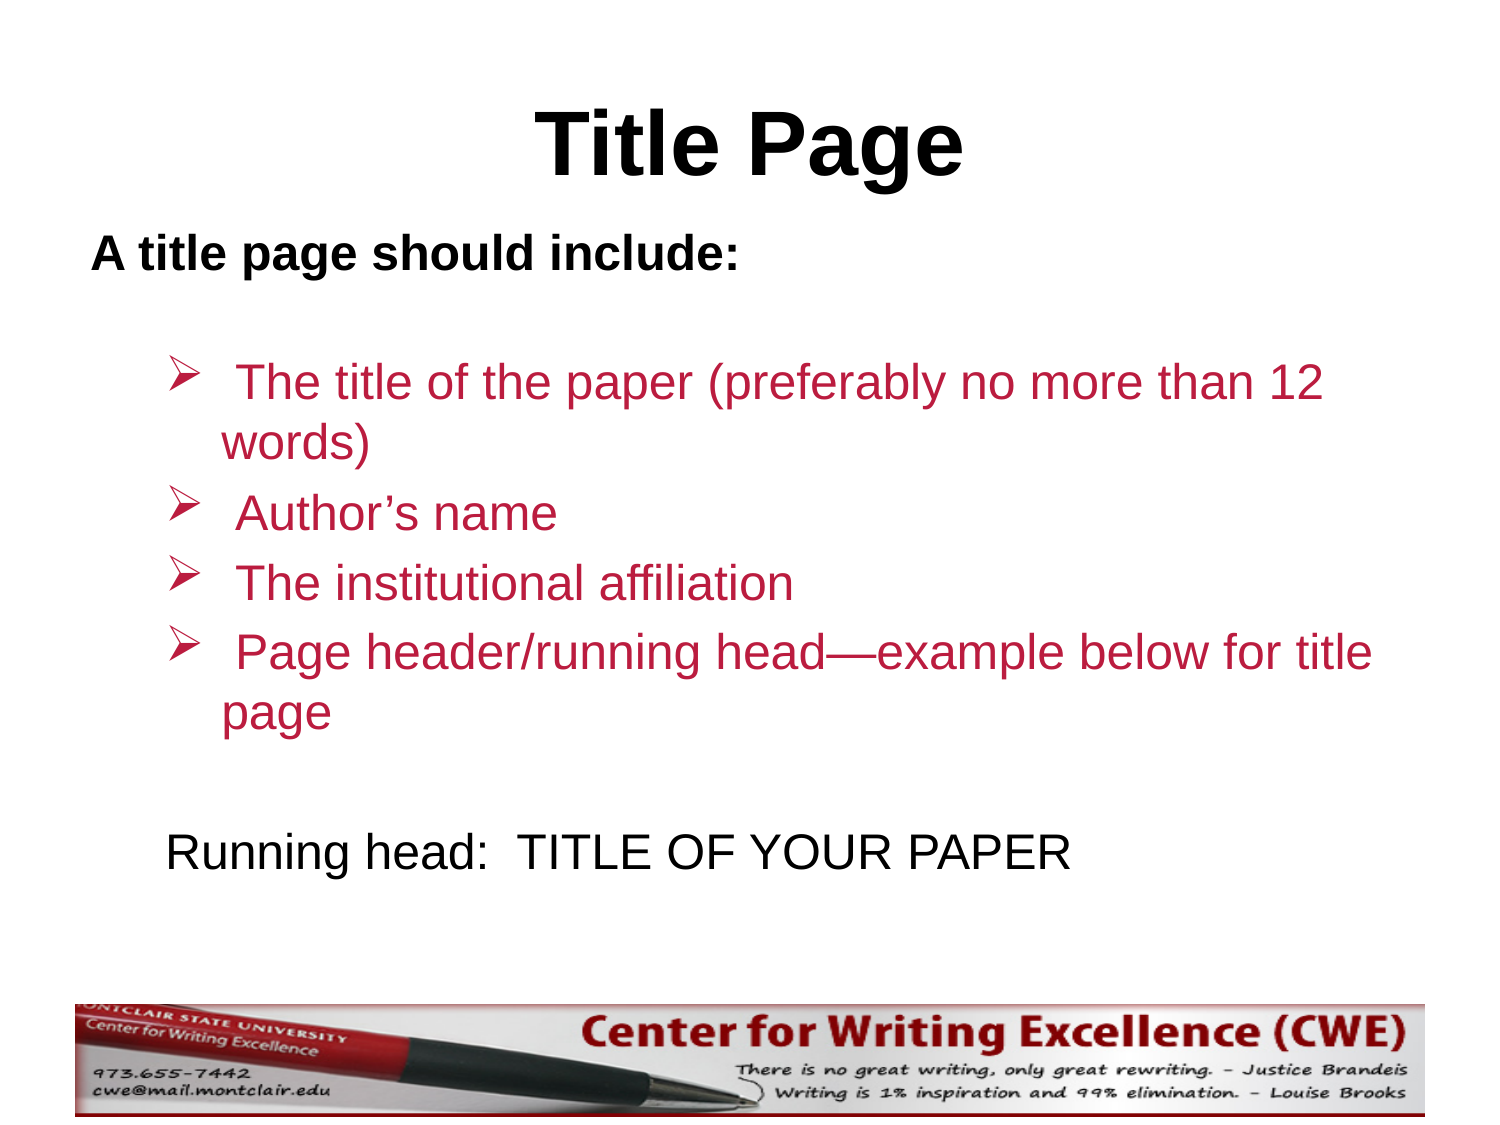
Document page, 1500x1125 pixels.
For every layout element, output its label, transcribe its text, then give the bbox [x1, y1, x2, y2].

picture [75, 1004, 1425, 1117]
title Title Page [75, 45, 1425, 212]
list A title page should include: The title of the paper (preferably no more than 12 words) Author’s name The institutional affiliation Page header/running head—example below for title page Running head: TITLE OF YOUR PAPER [75, 212, 1425, 955]
